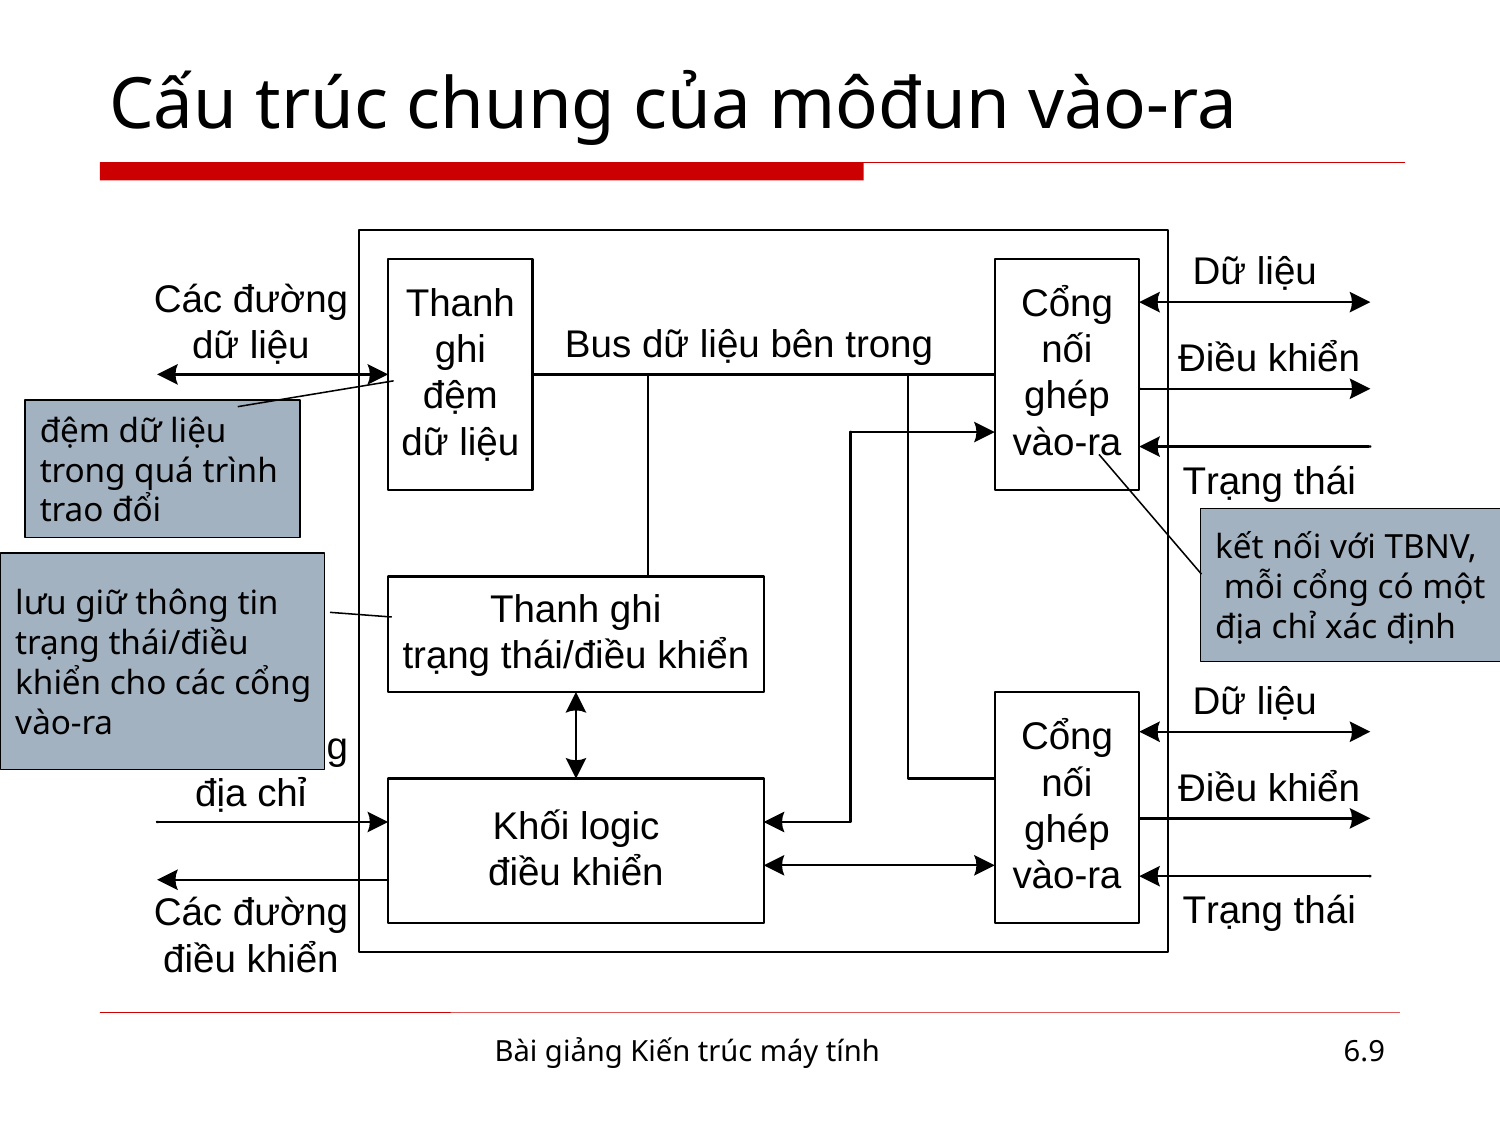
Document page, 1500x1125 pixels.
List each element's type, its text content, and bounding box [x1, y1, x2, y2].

footer Bài giảng Kiến trúc máy tính [450, 1024, 925, 1103]
text_box kết nối với TBNV, mỗi cổng có một địa chỉ xác định [1379, 508, 1500, 662]
text_box lưu giữ thông tin trạng thái/điều khiển cho các cổng vào-ra [0, 553, 144, 770]
slide_number 6.9 [1212, 1024, 1400, 1103]
title Cấu trúc chung của môđun vào-ra [94, 50, 1407, 150]
picture [149, 224, 1376, 988]
text_box đệm dữ liệu trong quá trình trao đổi [24, 399, 144, 538]
